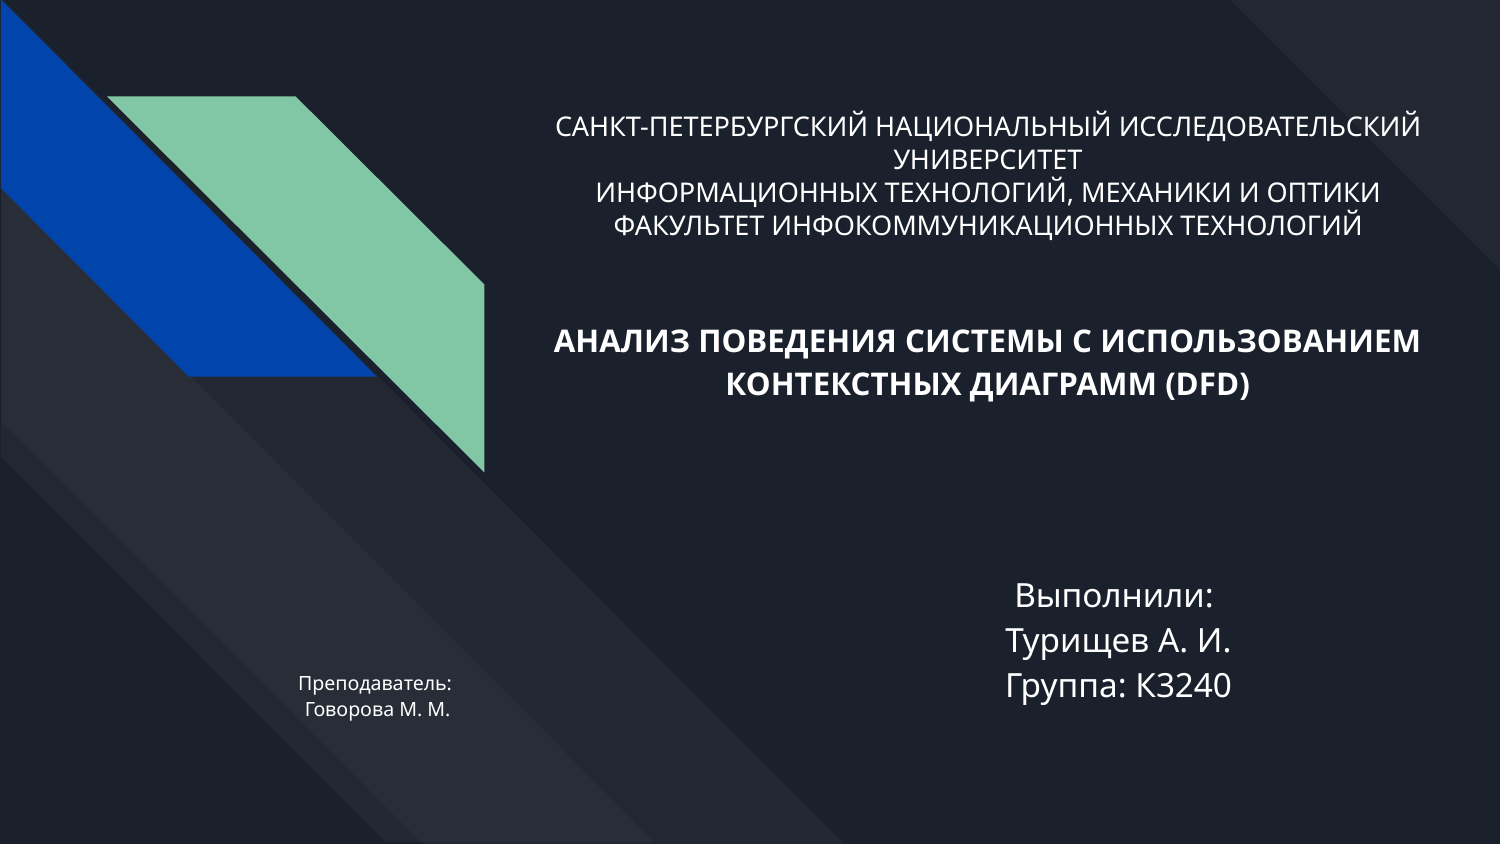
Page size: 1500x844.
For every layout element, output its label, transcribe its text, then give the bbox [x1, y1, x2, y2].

subtitle Выполнили: Турищев А. И. Группа: К3240 [833, 557, 1404, 756]
title САНКТ-ПЕТЕРБУРГСКИЙ НАЦИОНАЛЬНЫЙ ИССЛЕДОВАТЕЛЬСКИЙ УНИВЕРСИТЕТ ИНФОРМАЦИОННЫХ ТЕХНОЛОГИЙ, МЕХАНИКИ И ОПТИКИ ФАКУЛЬТЕТ ИНФОКОММУНИКАЦИОННЫХ ТЕХНОЛОГИЙ АНАЛИЗ ПОВЕДЕНИЯ СИСТЕМЫ С ИСПОЛЬЗОВАНИЕМ КОНТЕКСТНЫХ ДИАГРАММ (DFD) [536, 95, 1439, 452]
subtitle Преподаватель: Говорова М. М. [92, 654, 663, 738]
